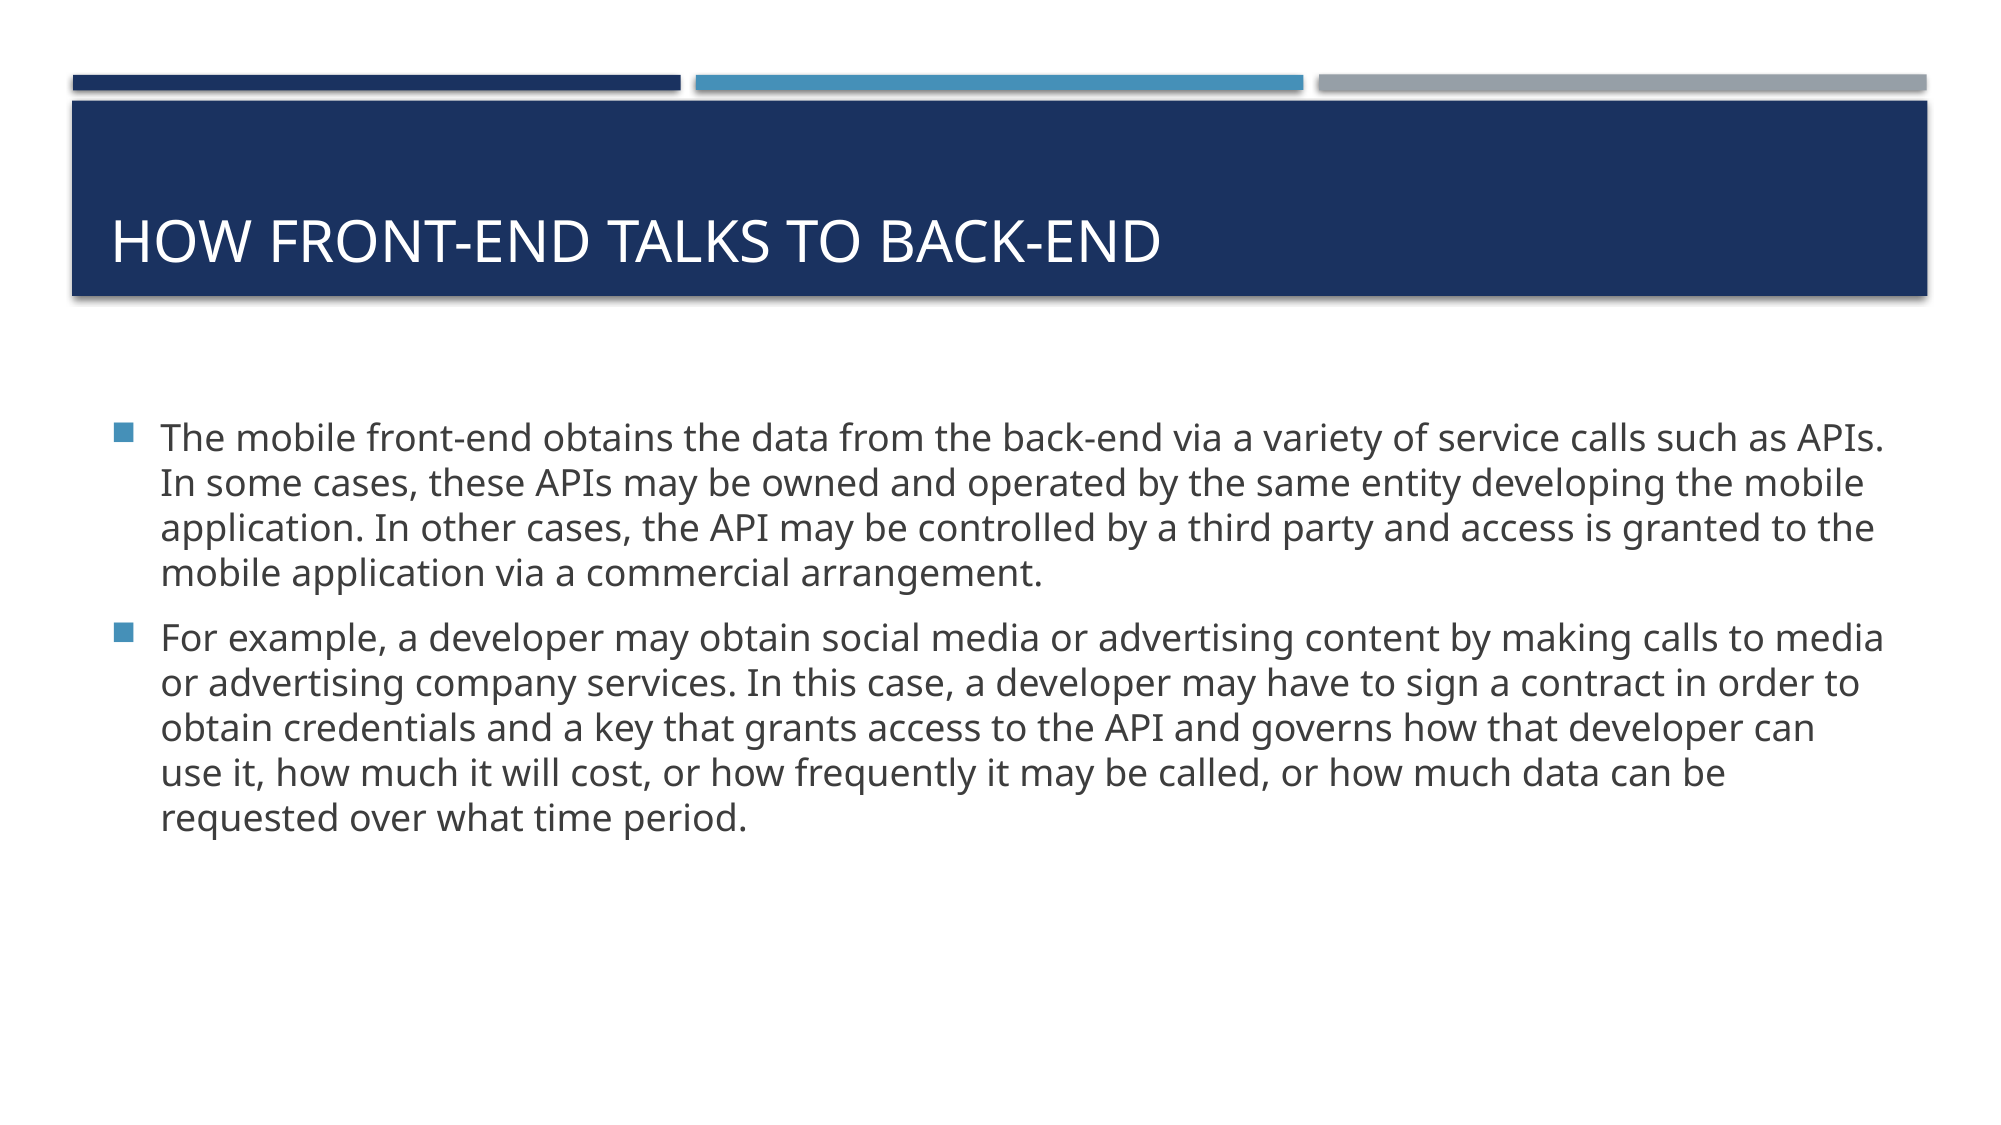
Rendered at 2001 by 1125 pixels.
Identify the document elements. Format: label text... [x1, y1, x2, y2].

list The mobile front-end obtains the data from the back-end via a variety of service calls such as APIs. In some cases, these APIs may be owned and operated by the same entity developing the mobile application. In other cases, the API may be controlled by a third party and access is granted to the mobile application via a commercial arrangement. For example, a developer may obtain social media or advertising content by making calls to media or advertising company services. In this case, a developer may have to sign a contract in order to obtain credentials and a key that grants access to the API and governs how that developer can use it, how much it will cost, or how frequently it may be called, or how much data can be requested over what time period. [95, 357, 1905, 962]
title How front-end talks to back-end [95, 115, 1905, 282]
